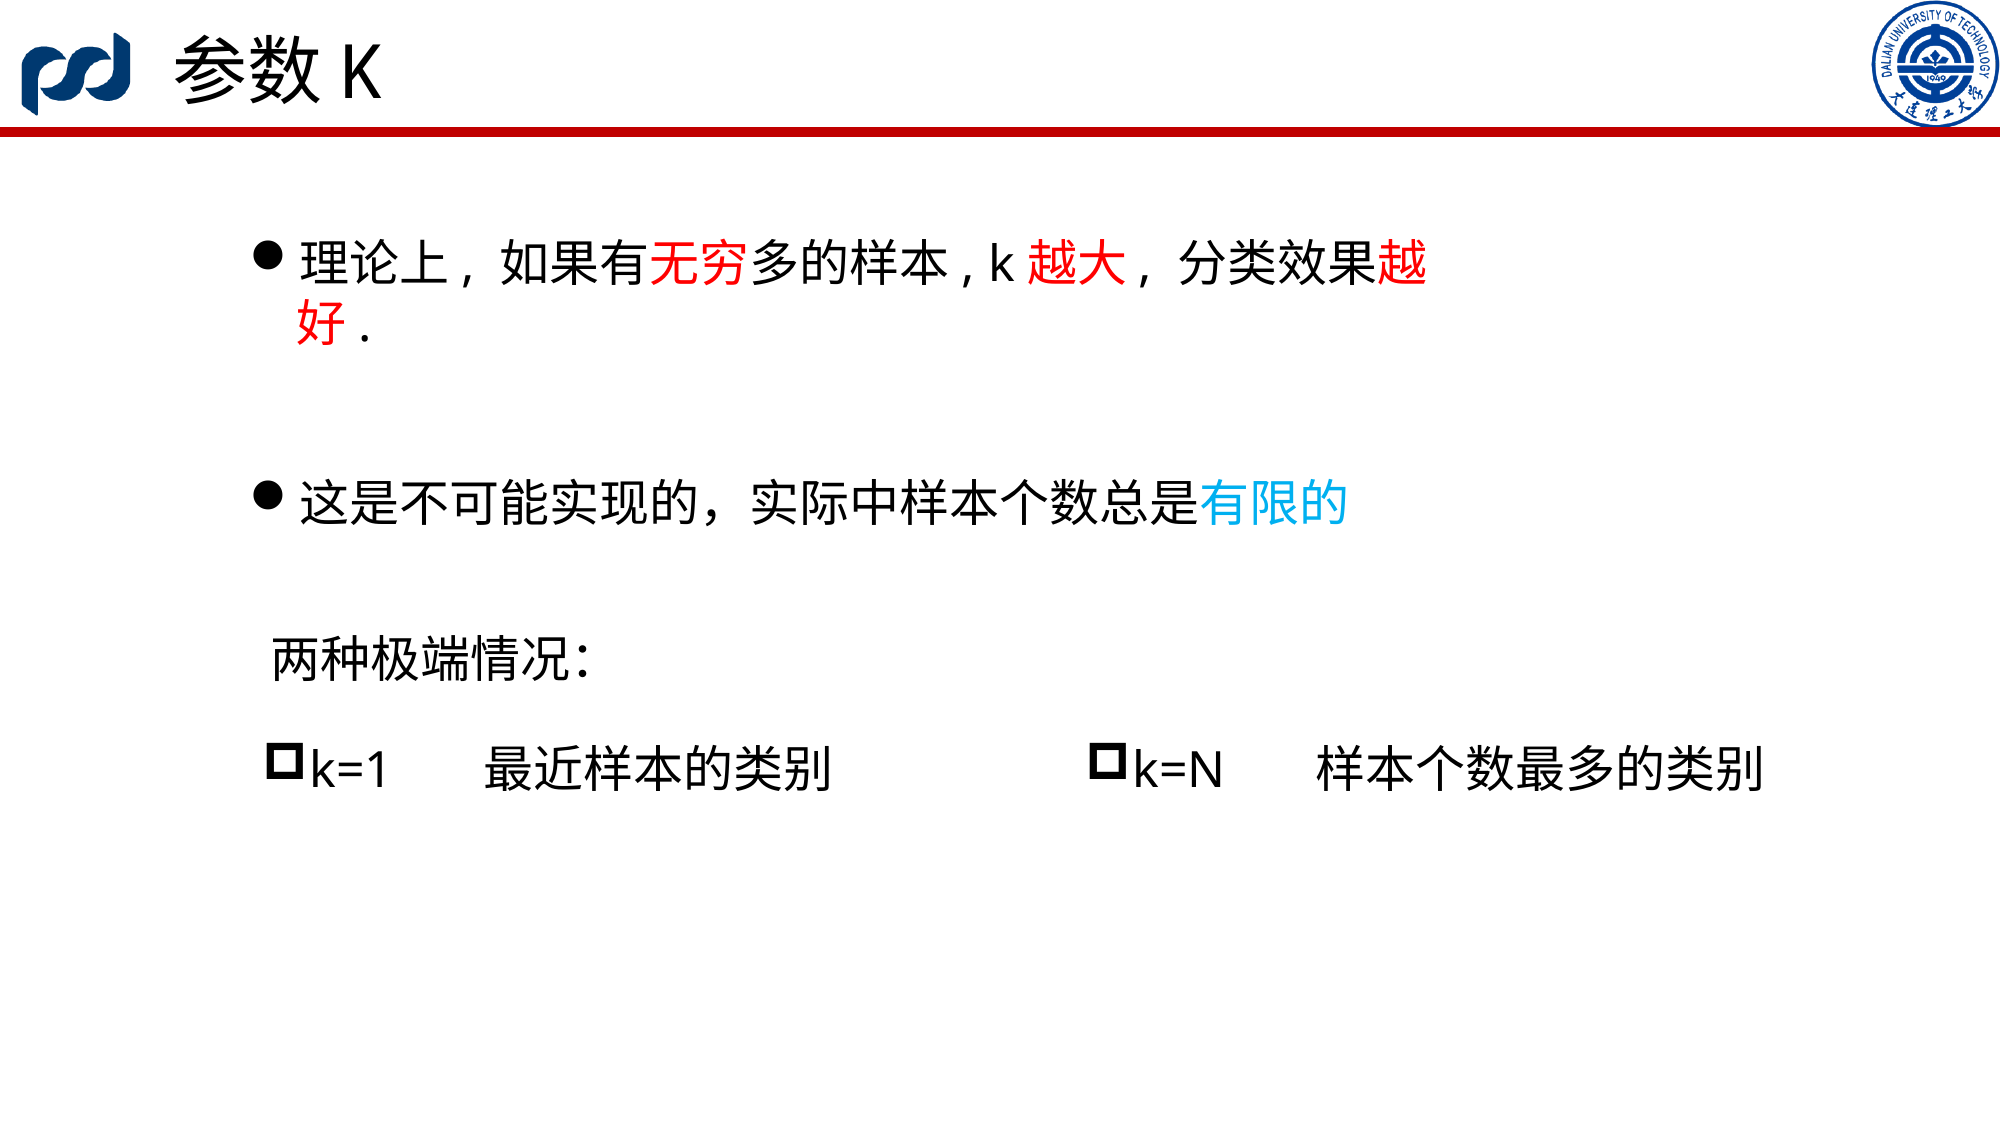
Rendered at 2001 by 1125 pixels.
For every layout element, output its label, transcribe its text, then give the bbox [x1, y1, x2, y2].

text_box 两种极端情况： [256, 620, 636, 696]
text_box k=N 样本个数最多的类别 [1070, 730, 1812, 806]
text_box 理论上, 如果有无穷多的样本, k越大, 分类效果越好. 这是不可能实现的，实际中样本个数总是有限的 [234, 224, 1471, 539]
picture [12, 11, 150, 122]
picture [1871, 0, 2001, 128]
title K的选择 [150, 15, 1327, 118]
text_box k=1 最近样本的类别 [247, 730, 909, 806]
text_box 参数K [157, 23, 1335, 126]
